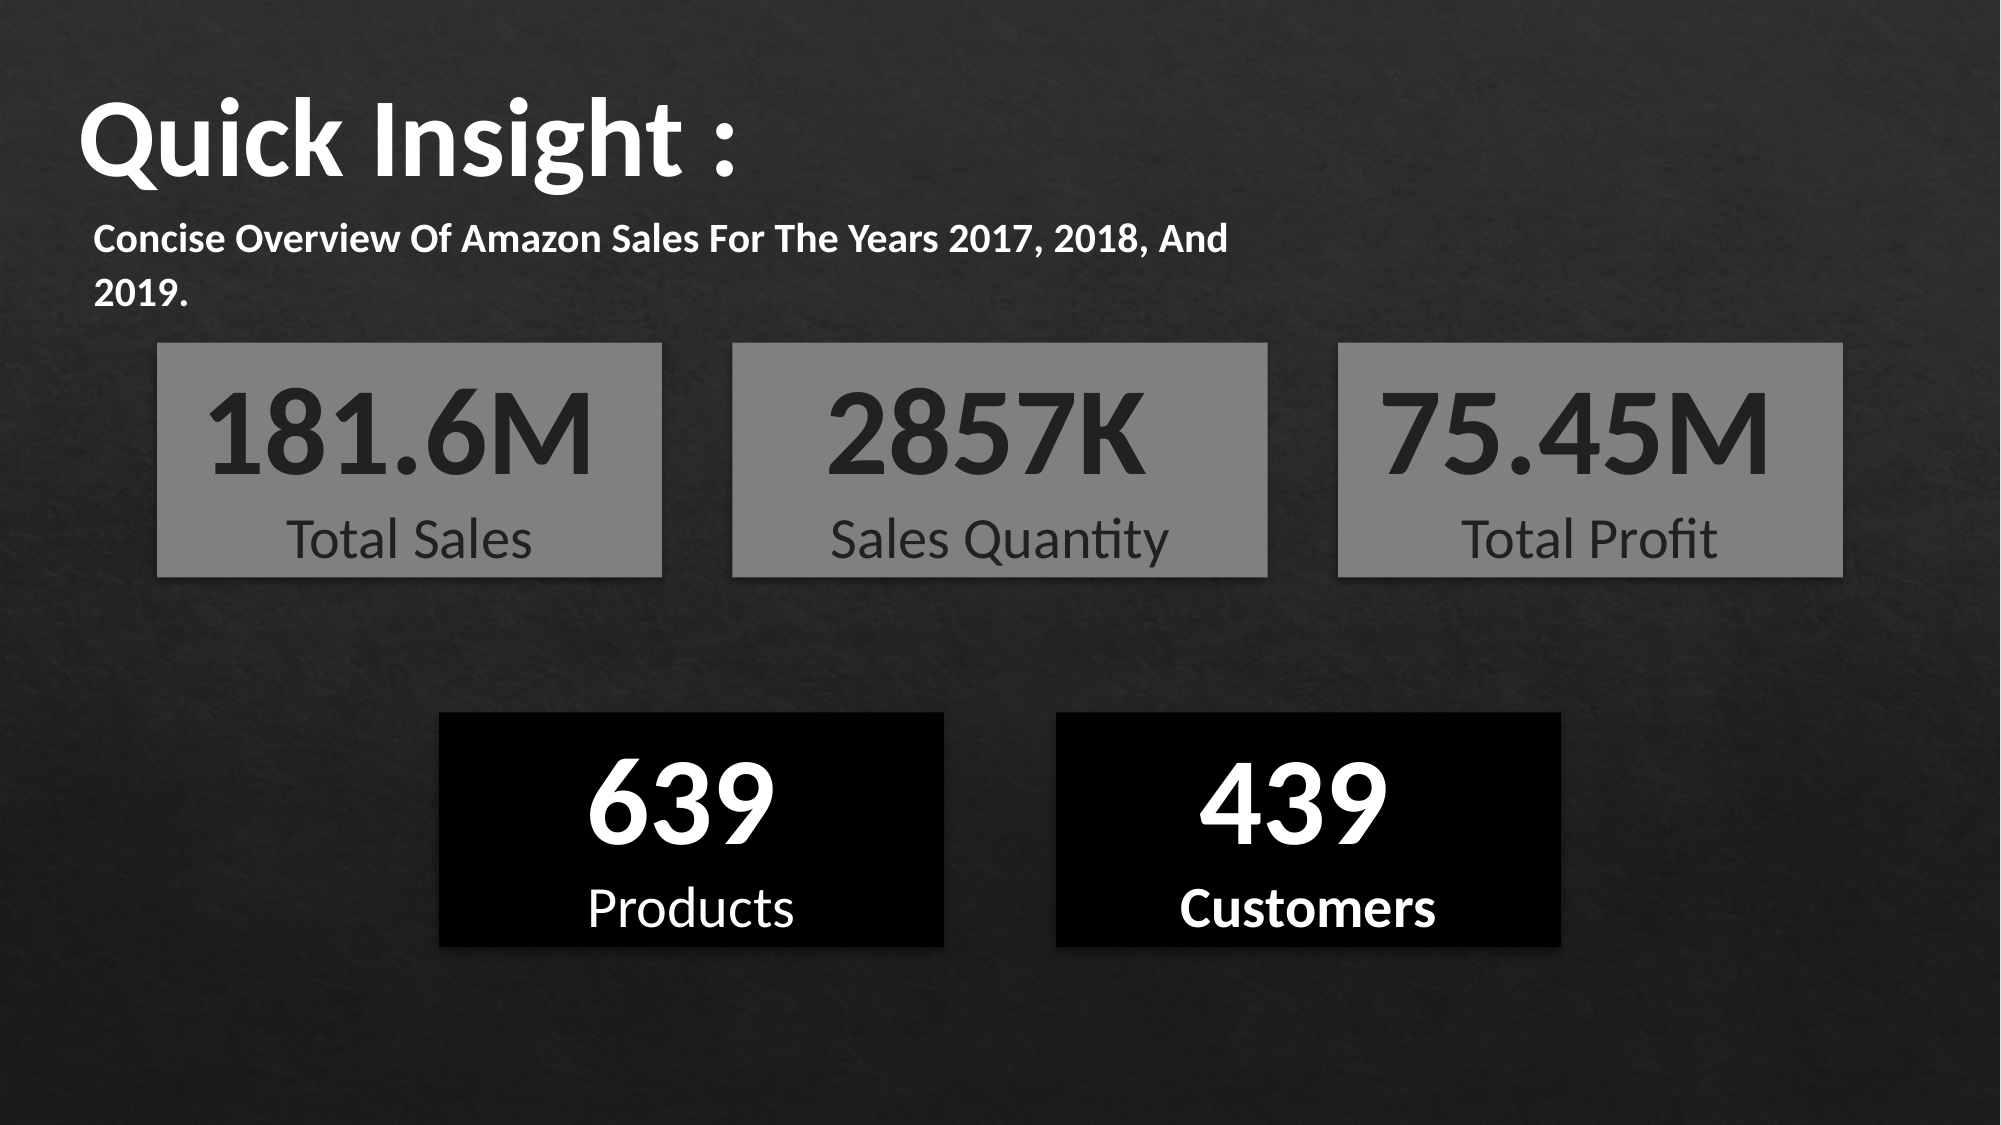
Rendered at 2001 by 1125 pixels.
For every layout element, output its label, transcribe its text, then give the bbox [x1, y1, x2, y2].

text_box Quick Insight : [78, 63, 1713, 199]
text_box 75.45M Total Profit [1338, 342, 1843, 578]
text_box 439 Customers [1056, 712, 1561, 947]
text_box 181.6M Total Sales [157, 342, 662, 578]
text_box 2857K Sales Quantity [732, 342, 1268, 578]
text_box Concise Overview Of Amazon Sales For The Years 2017, 2018, And 2019. [78, 200, 1348, 322]
text_box 639 Products [439, 712, 944, 947]
